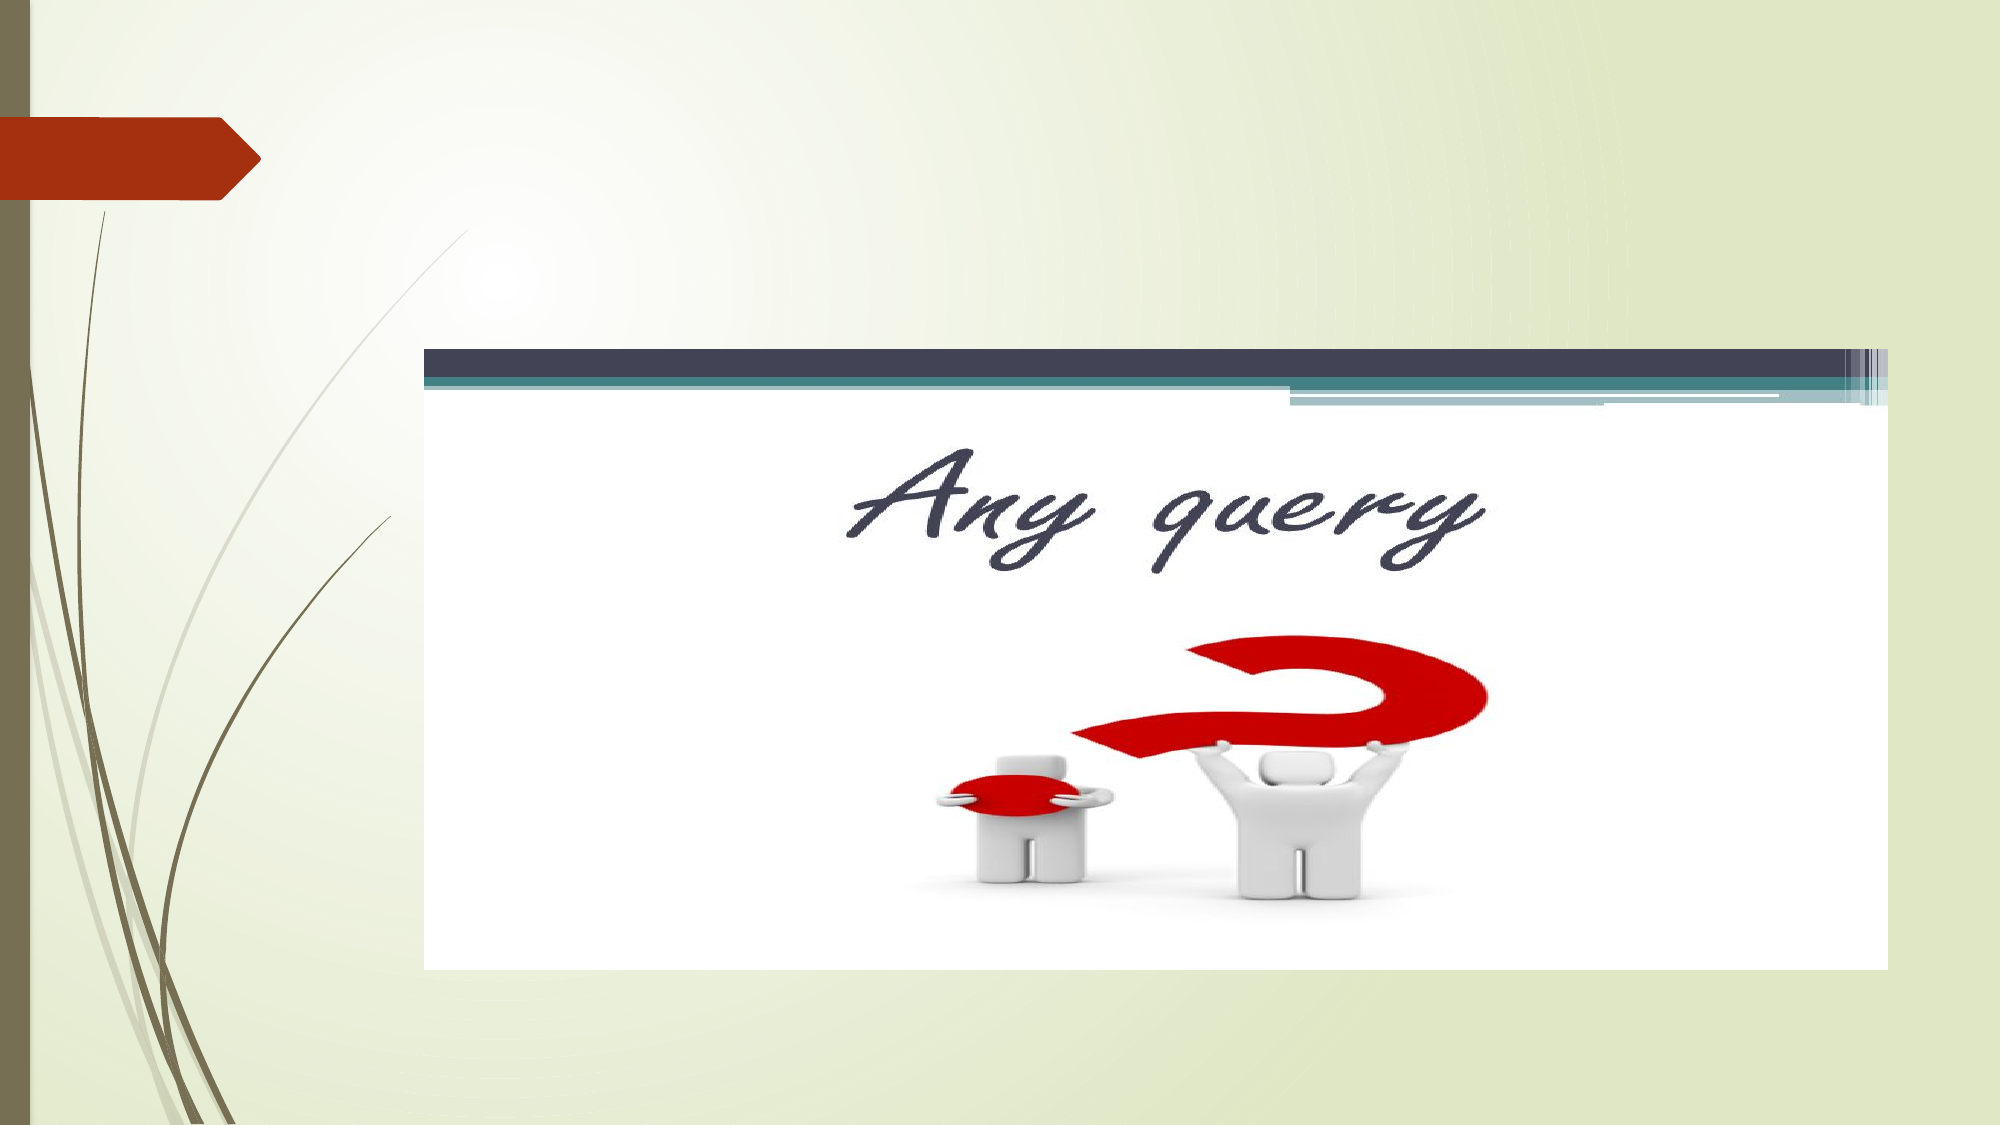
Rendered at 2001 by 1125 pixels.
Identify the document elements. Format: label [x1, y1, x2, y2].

picture [424, 349, 1888, 970]
